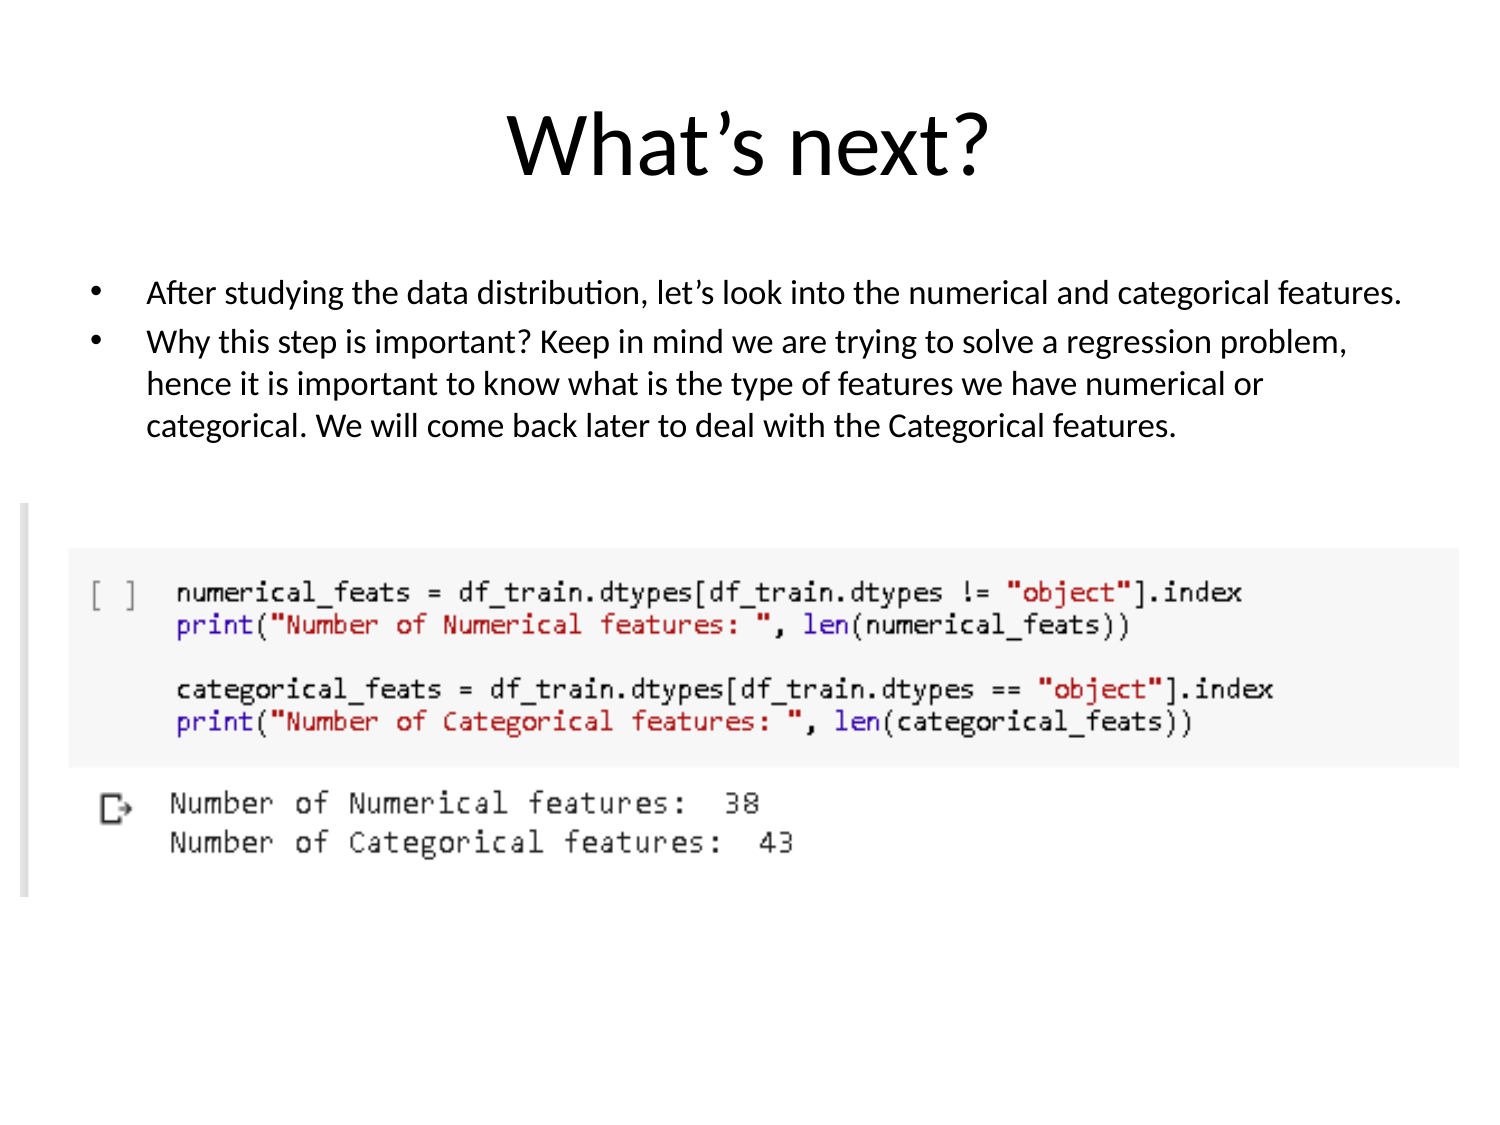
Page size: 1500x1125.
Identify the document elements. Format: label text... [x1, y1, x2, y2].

title What’s next? [75, 45, 1425, 233]
picture [20, 503, 1459, 898]
list After studying the data distribution, let’s look into the numerical and categorical features. Why this step is important? Keep in mind we are trying to solve a regression problem, hence it is important to know what is the type of features we have numerical or categorical. We will come back later to deal with the Categorical features. [75, 262, 1425, 457]
